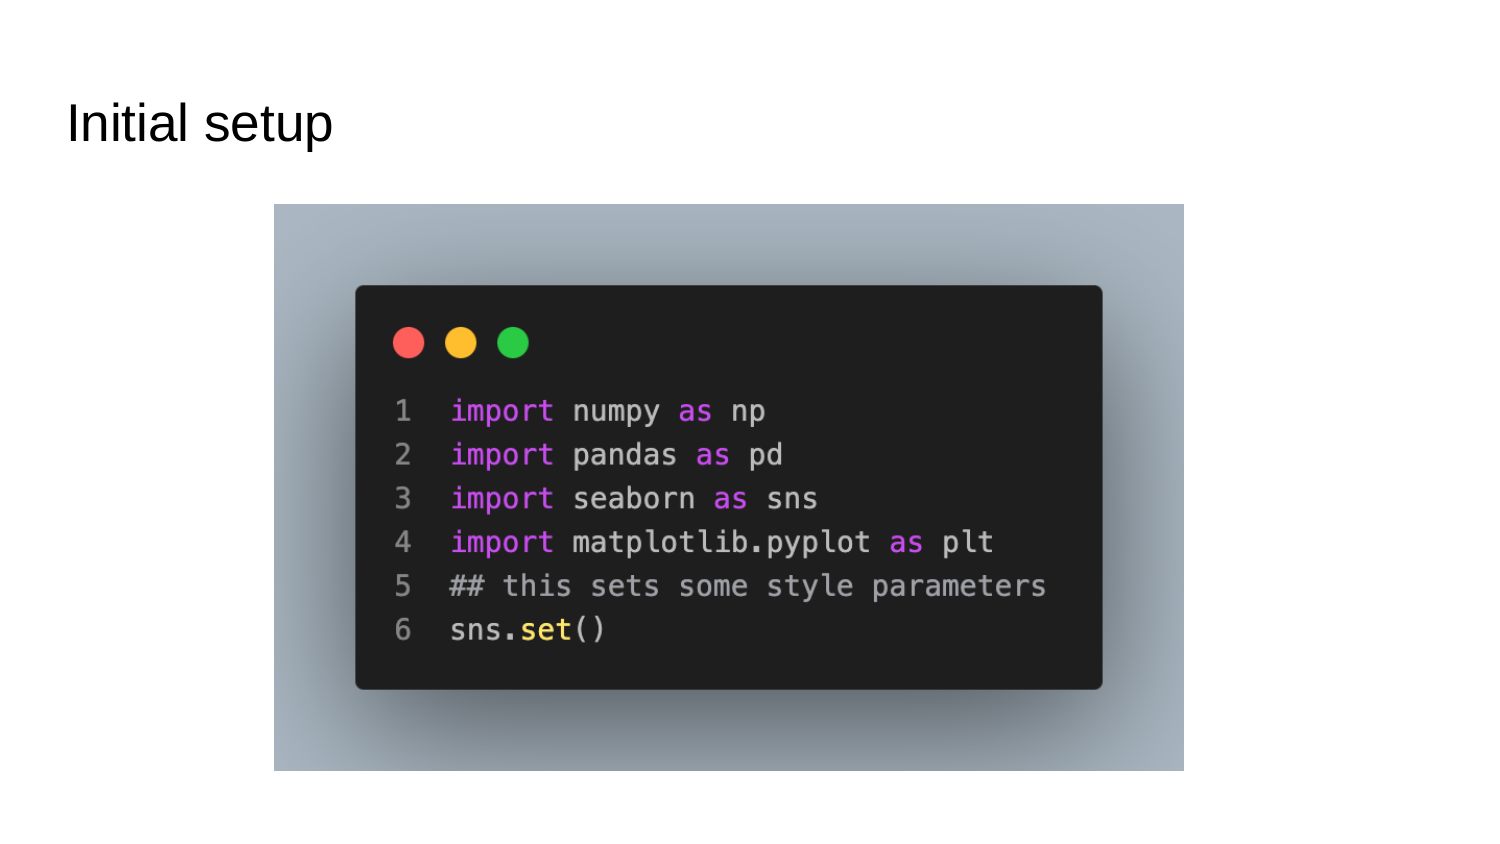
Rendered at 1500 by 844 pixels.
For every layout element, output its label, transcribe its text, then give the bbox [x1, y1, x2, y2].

picture [274, 203, 1184, 771]
title Initial setup [51, 72, 1449, 167]
